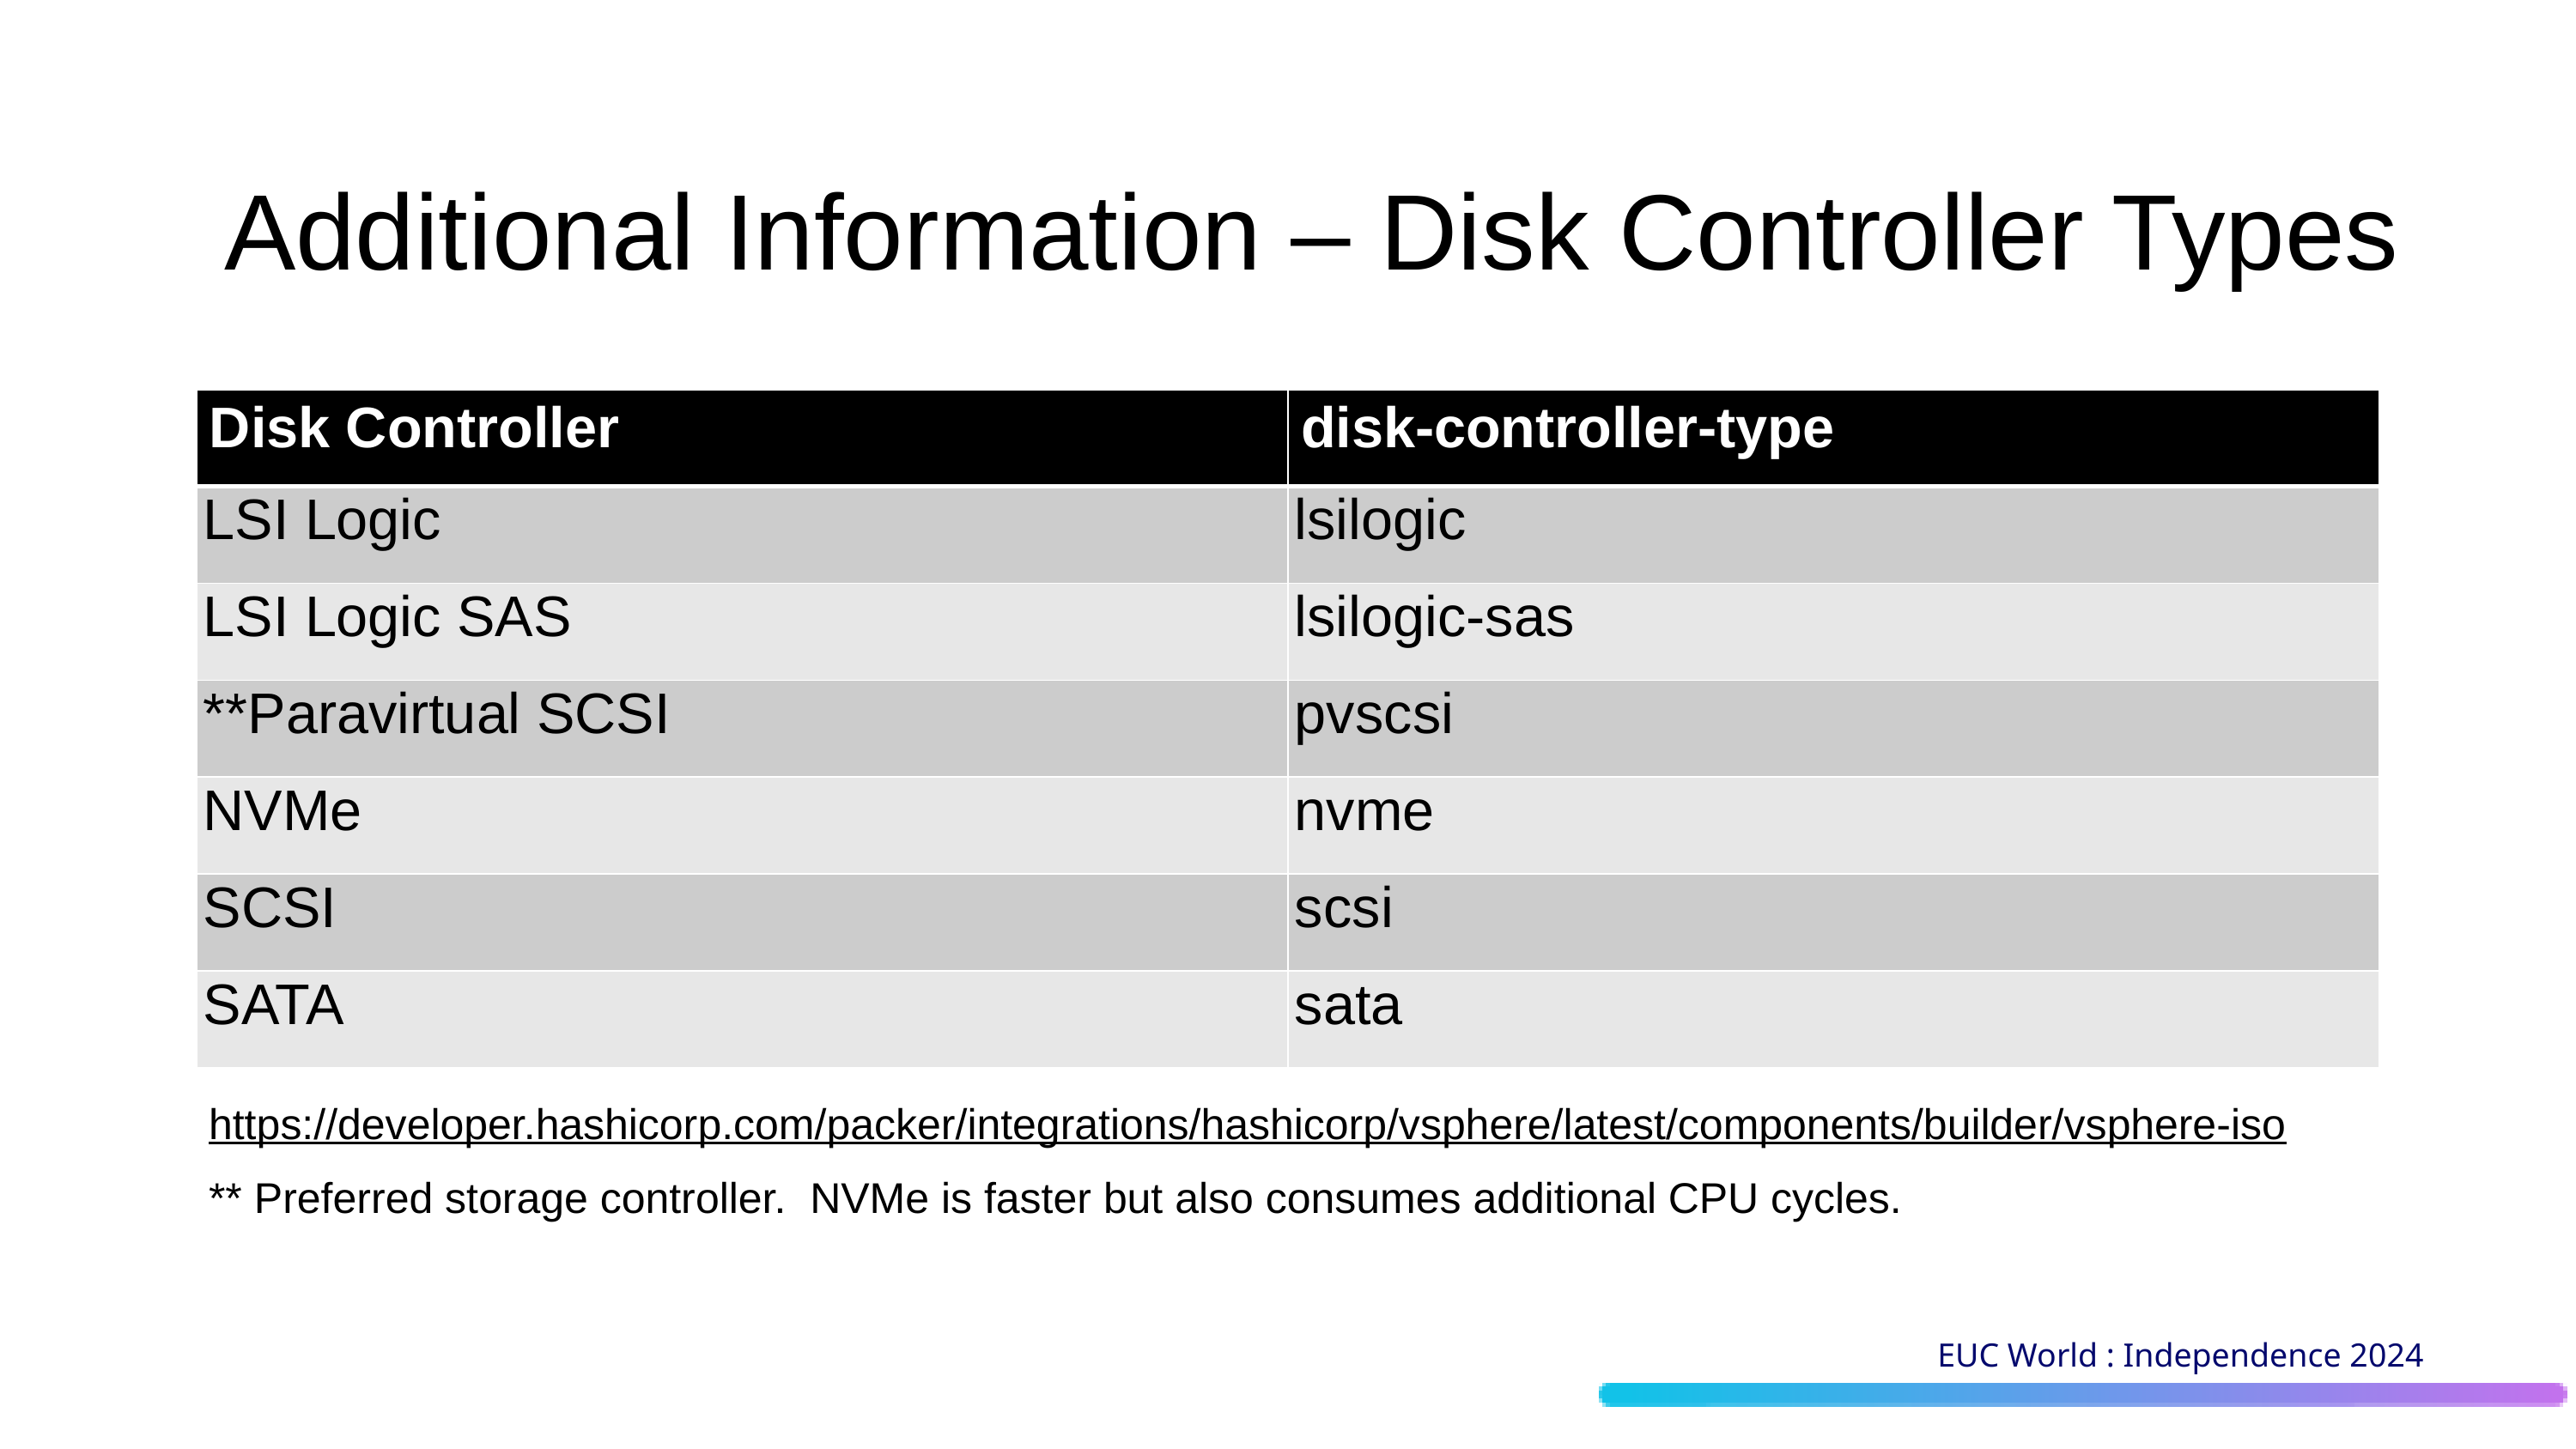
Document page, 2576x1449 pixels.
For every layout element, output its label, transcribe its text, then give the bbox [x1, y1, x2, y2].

table_cell lsilogic-sas [1289, 584, 2379, 680]
table_cell sata [1289, 972, 2379, 1067]
text_box [1599, 1383, 2567, 1407]
table_cell LSI Logic SAS [197, 584, 1287, 680]
table_cell LSI Logic [197, 488, 1287, 583]
table_cell NVMe [197, 778, 1287, 873]
table_cell **Paravirtual SCSI [197, 681, 1287, 776]
table_cell nvme [1289, 778, 2379, 873]
text_box EUC World : Independence 2024 [1937, 1331, 2576, 1373]
table_header disk-controller-type [1289, 391, 2379, 484]
text_box ** Preferred storage controller. NVMe is faster but also consumes additional CPU cycles. [196, 1163, 2379, 1228]
table_cell pvscsi [1289, 681, 2379, 776]
table_cell SCSI [197, 875, 1287, 970]
table_cell SATA [197, 972, 1287, 1067]
text_box https://developer.hashicorp.com/packer/integrations/hashicorp/vsphere/latest/components/builder/vsphere-iso [196, 1090, 2379, 1155]
text_box Additional Information – Disk Controller Types [211, 155, 2413, 298]
table_cell scsi [1289, 875, 2379, 970]
table_cell lsilogic [1289, 488, 2379, 583]
table_header Disk Controller [197, 391, 1287, 484]
